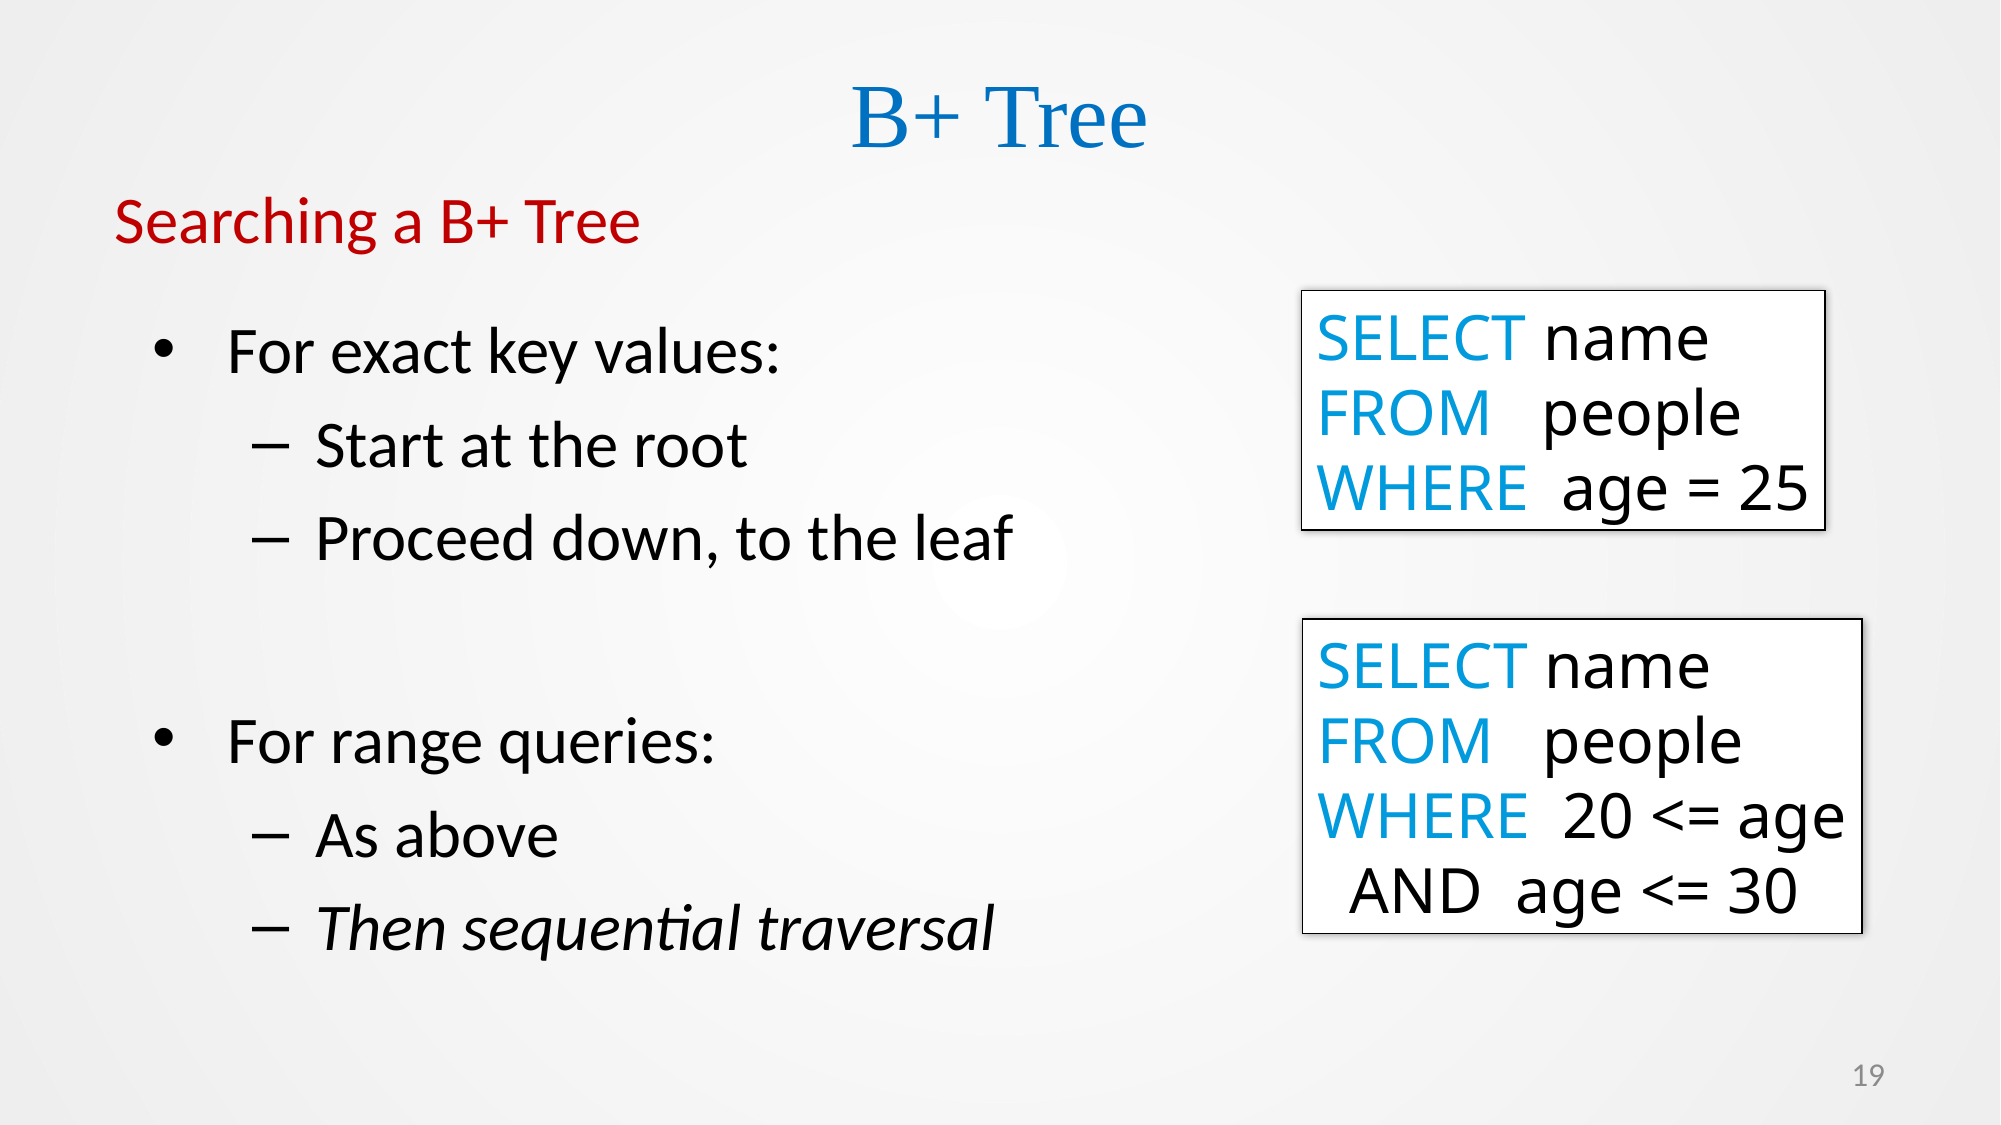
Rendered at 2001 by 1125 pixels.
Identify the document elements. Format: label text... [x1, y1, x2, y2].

text_box SELECT name FROM people WHERE age = 25 [1301, 290, 1826, 530]
list For exact key values: Start at the root Proceed down, to the leaf For range queries: As above Then sequential traversal [137, 299, 1200, 1014]
text_box SELECT name FROM people WHERE 20 <= age AND age <= 30 [1302, 618, 1862, 934]
text_box B+ Tree [0, 48, 2000, 174]
title Searching a B+ Tree [99, 174, 1900, 275]
slide_number 19 [1433, 1042, 1900, 1103]
